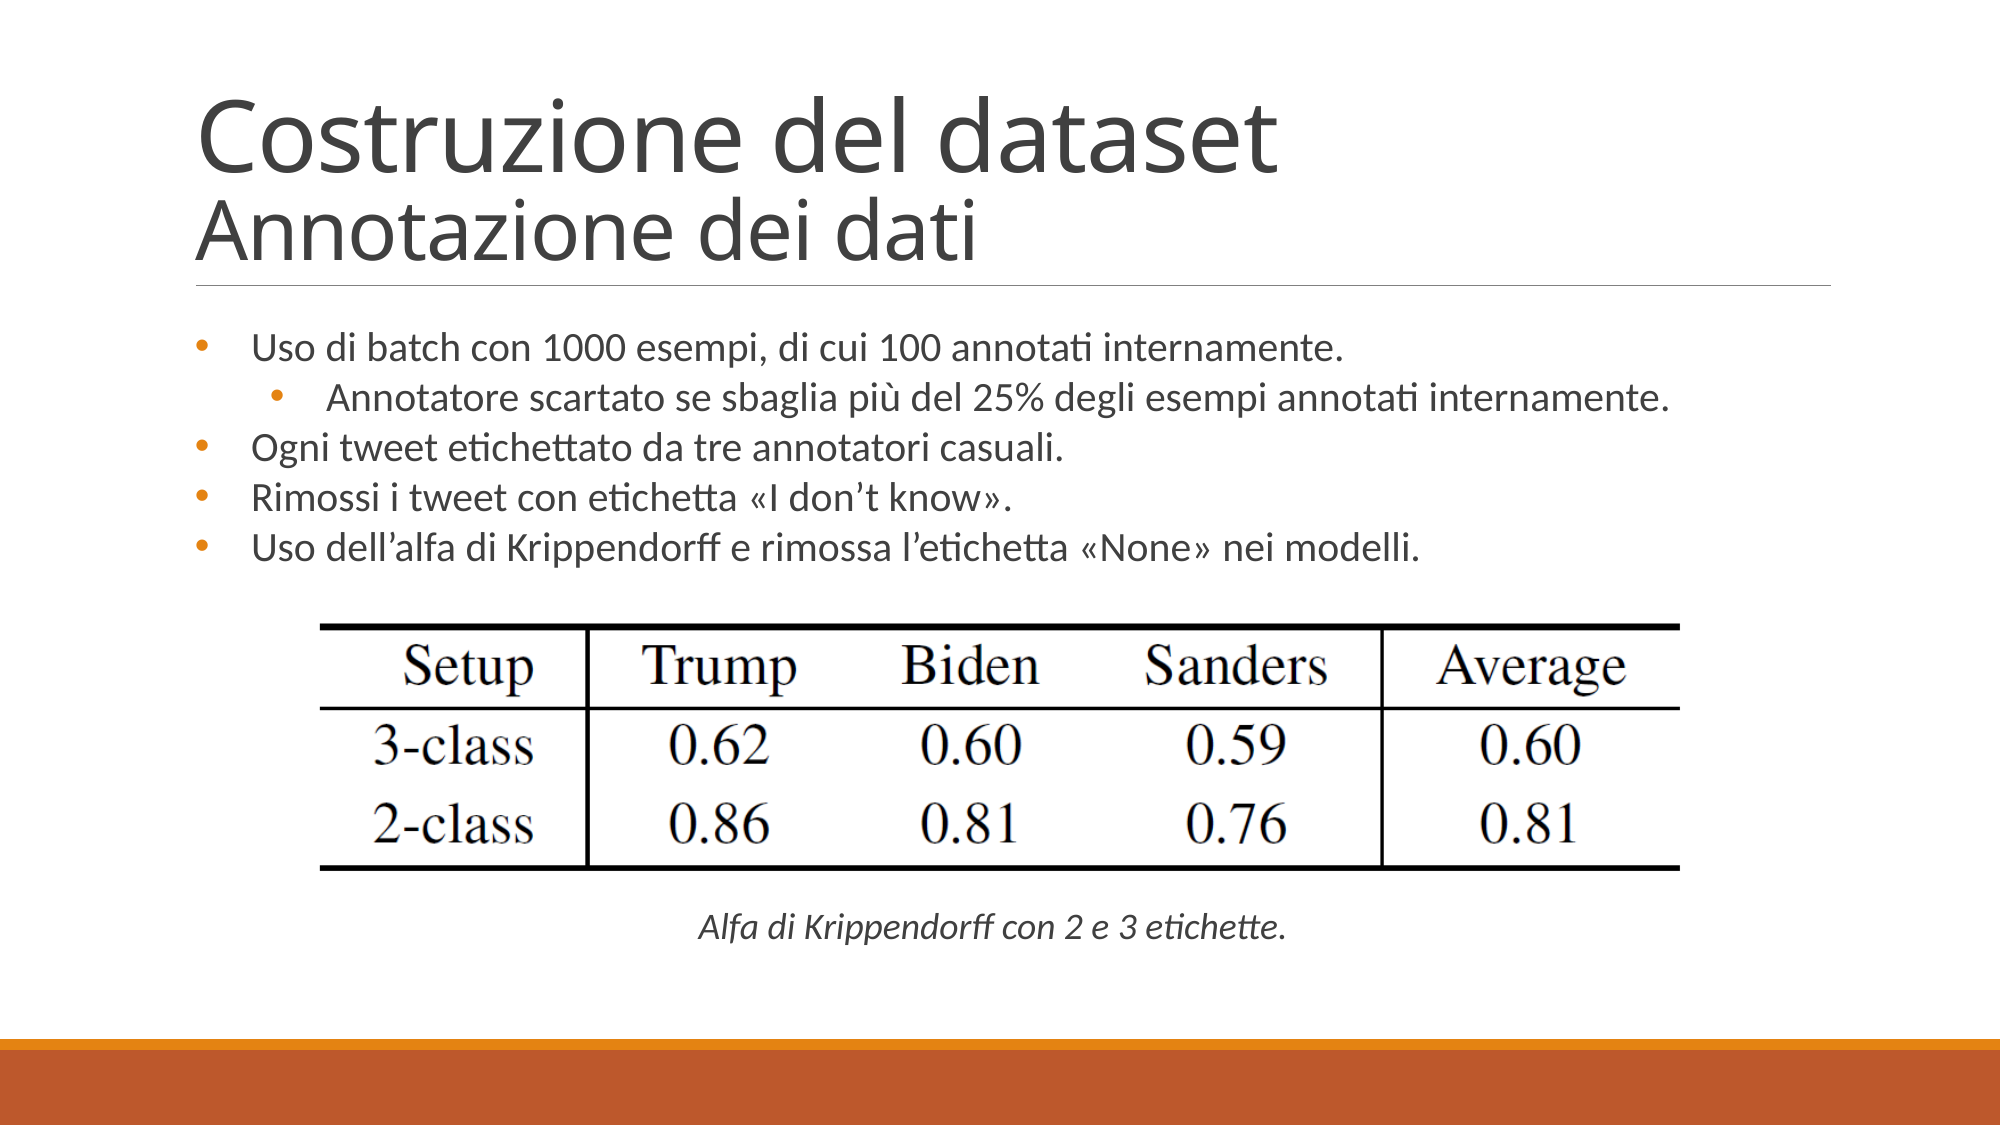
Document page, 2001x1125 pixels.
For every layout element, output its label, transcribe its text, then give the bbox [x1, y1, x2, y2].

title Costruzione del dataset Annotazione dei dati [180, 47, 1830, 285]
text_box Uso di batch con 1000 esempi, di cui 100 annotati internamente. Annotatore scartato se sbaglia più del 25% degli esempi annotati internamente. Ogni tweet etichettato da tre annotatori casuali. Rimossi i tweet con etichetta «I don’t know». Uso dell’alfa di Krippendorff e rimossa l’etichetta «None» nei modelli. [179, 312, 1830, 578]
text_box Alfa di Krippendorff con 2 e 3 etichette. [684, 894, 1316, 955]
picture [311, 618, 1689, 880]
